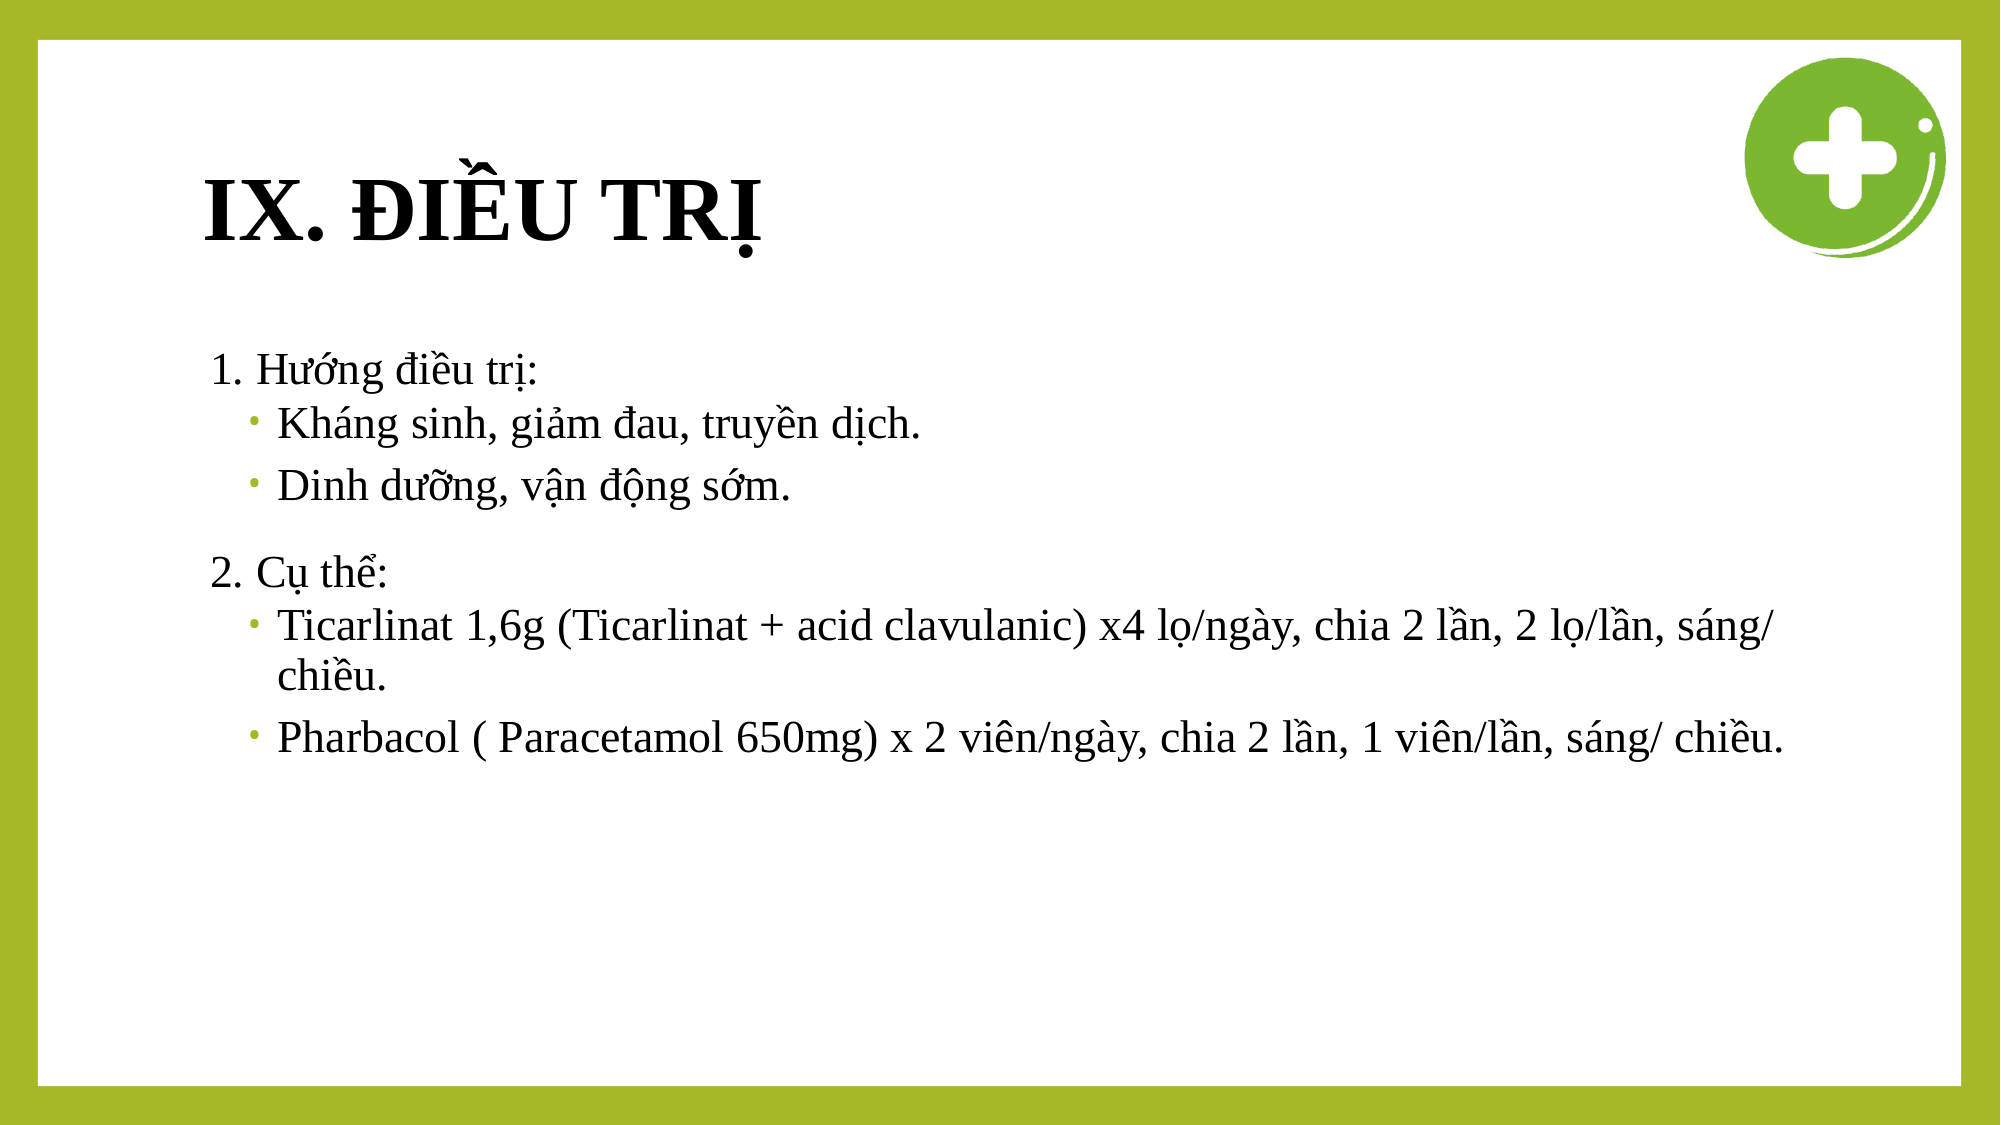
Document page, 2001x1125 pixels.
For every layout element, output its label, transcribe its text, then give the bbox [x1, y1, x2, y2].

list 1. Hướng điều trị: Kháng sinh, giảm đau, truyền dịch. Dinh dưỡng, vận động sớm. 2. Cụ thể: Ticarlinat 1,6g (Ticarlinat + acid clavulanic) x4 lọ/ngày, chia 2 lần, 2 lọ/lần, sáng/ chiều. Pharbacol ( Paracetamol 650mg) x 2 viên/ngày, chia 2 lần, 1 viên/lần, sáng/ chiều. [187, 337, 1808, 1000]
picture [1733, 45, 1957, 269]
title IX. ĐIỀU TRỊ [187, 99, 1808, 323]
